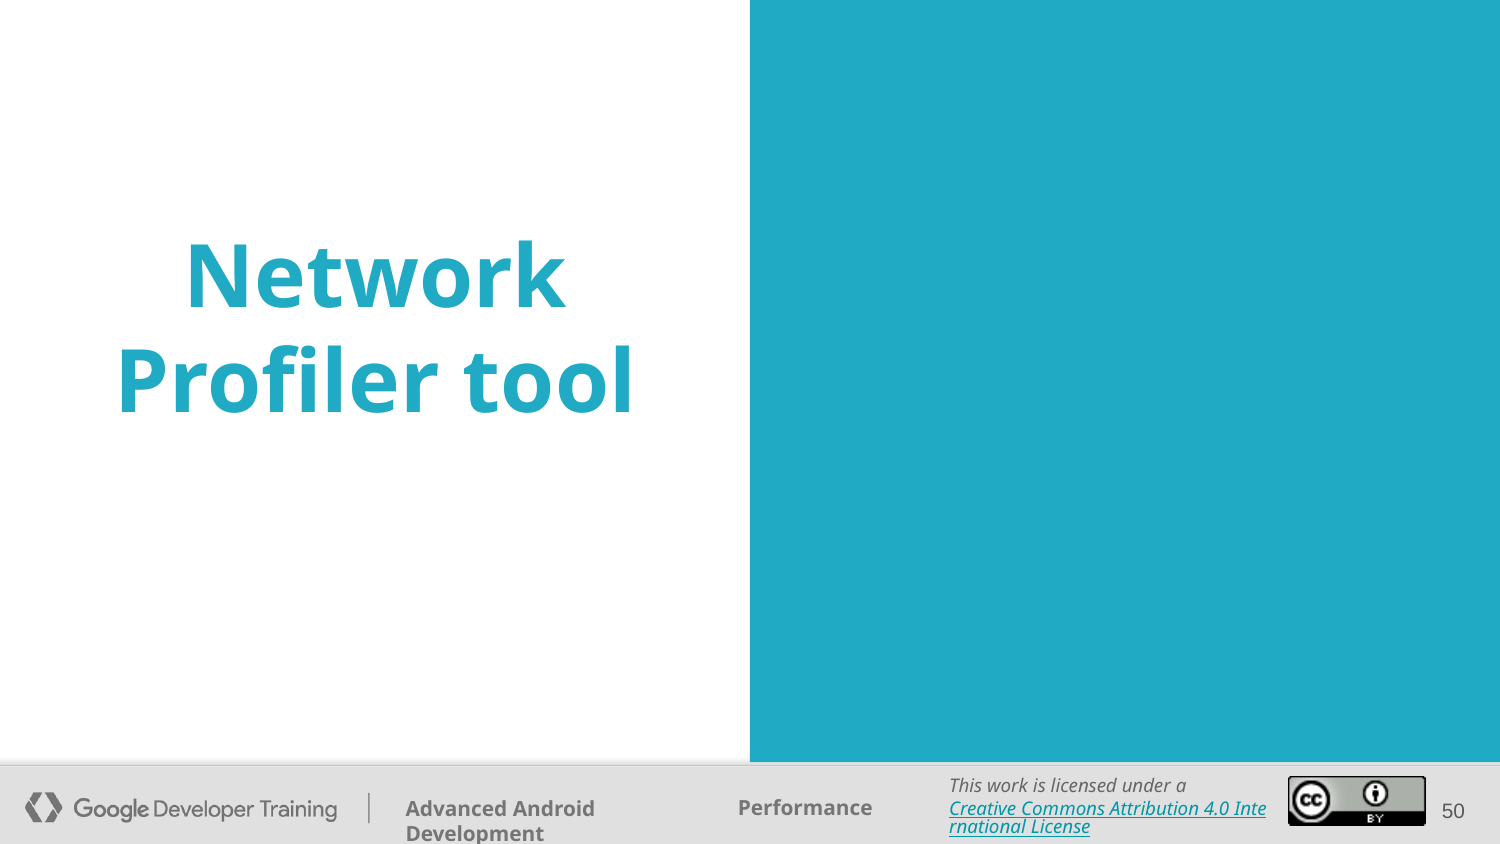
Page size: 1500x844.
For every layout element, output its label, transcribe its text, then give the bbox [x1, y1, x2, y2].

slide_number ‹#› [1389, 777, 1480, 842]
title Network Profiler tool [43, 202, 708, 446]
picture [0, 0, 1500, 844]
